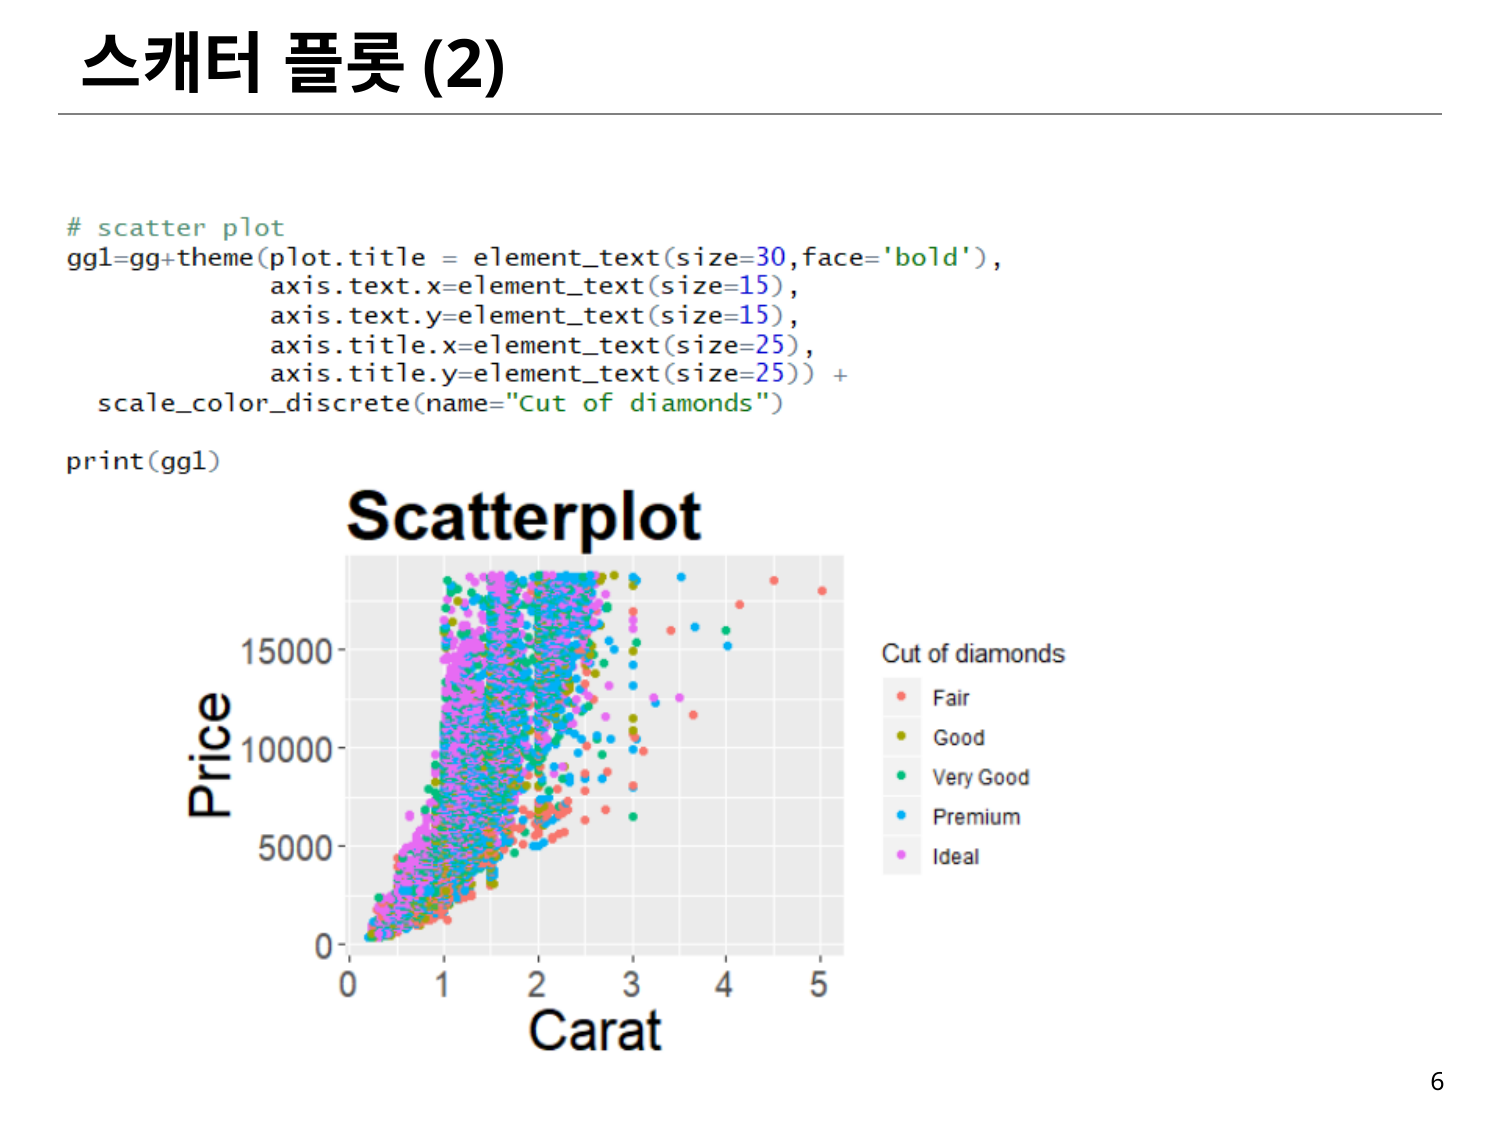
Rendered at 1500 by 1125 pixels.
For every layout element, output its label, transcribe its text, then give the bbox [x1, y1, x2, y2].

picture [62, 207, 1068, 1060]
title 스캐터 플롯(2) [62, 13, 1438, 107]
